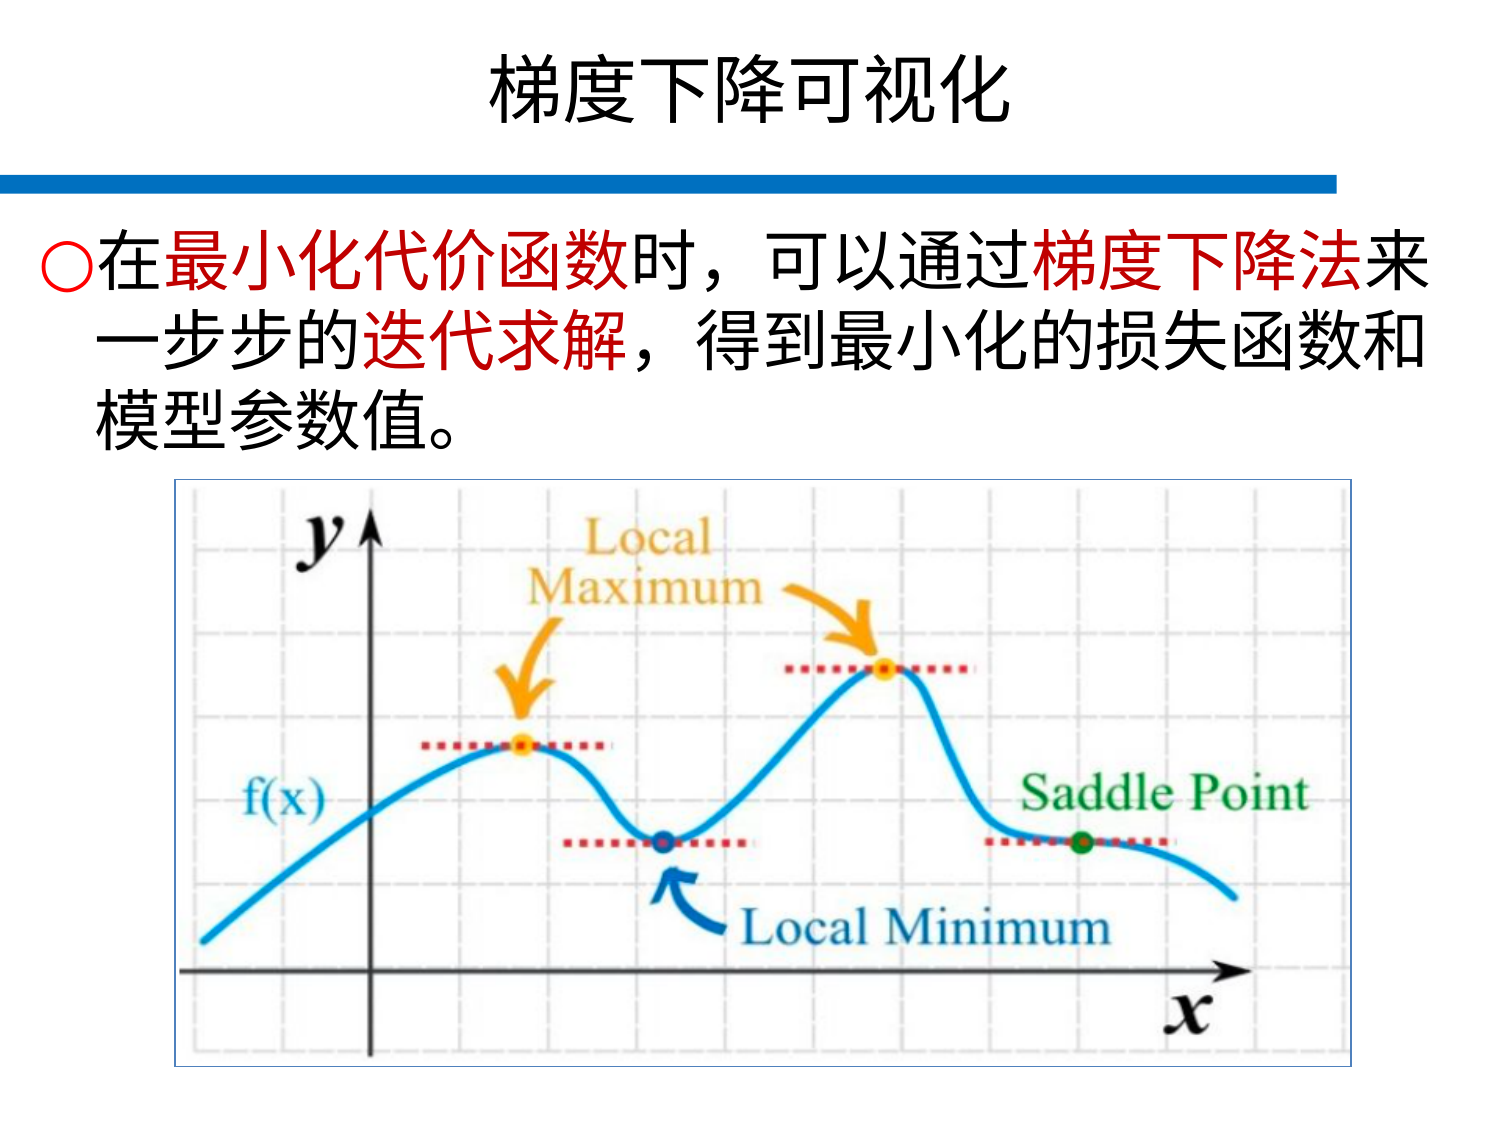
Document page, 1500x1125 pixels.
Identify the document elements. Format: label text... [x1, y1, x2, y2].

picture [175, 480, 1351, 1066]
list 在最小化代价函数时，可以通过梯度下降法来一步步的迭代求解，得到最小化的损失函数和模型参数值。 [23, 210, 1454, 469]
title 梯度下降可视化 [75, 0, 1425, 175]
